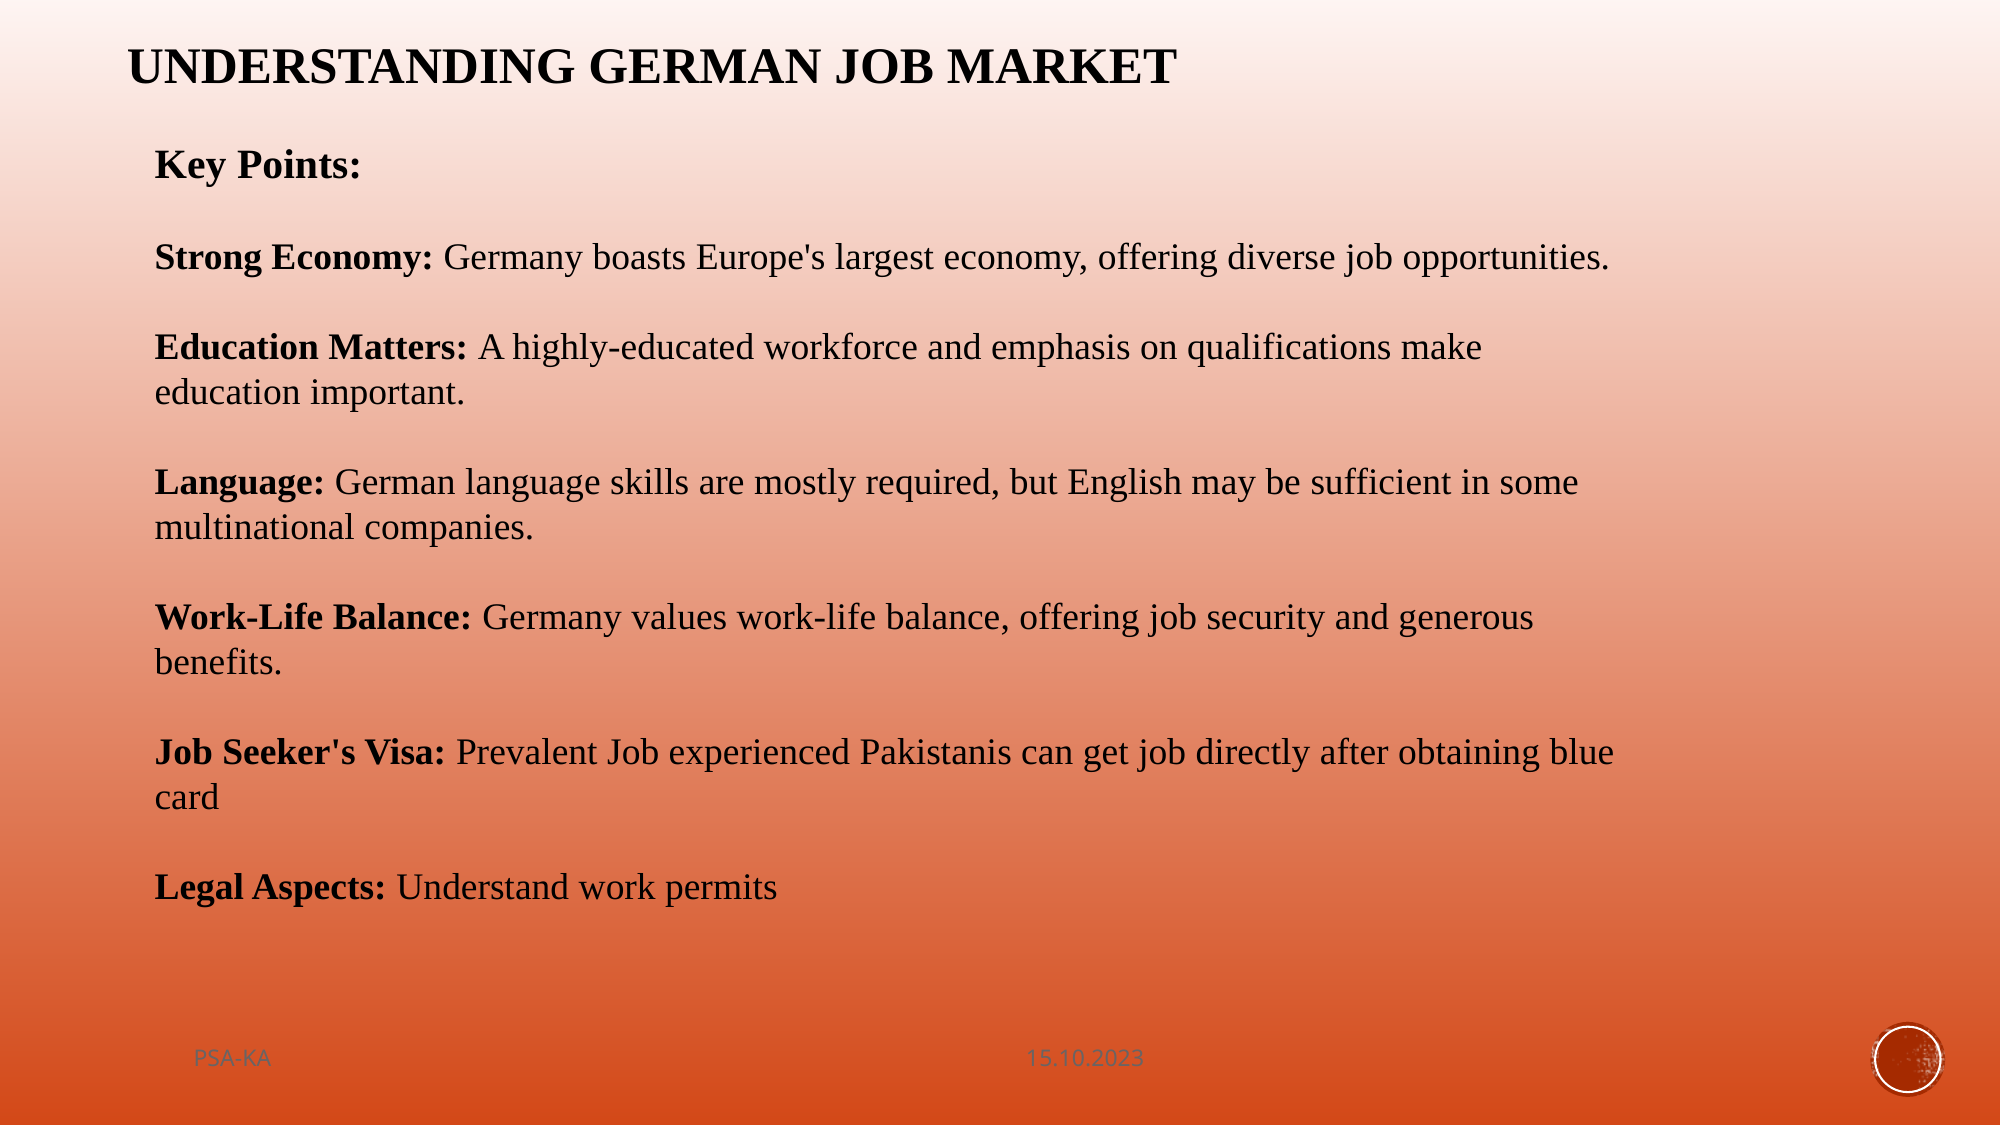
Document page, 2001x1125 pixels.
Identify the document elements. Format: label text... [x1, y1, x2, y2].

title Understanding German Job Market [111, 32, 1687, 165]
footer PSA-KA 15.10.2023 [178, 1028, 1217, 1089]
list Key Points: Strong Economy: Germany boasts Europe's largest economy, offering diverse job opportunities. Education Matters: A highly-educated workforce and emphasis on qualifications make education important. Language: German language skills are mostly required, but English may be sufficient in some multinational companies. Work-Life Balance: Germany values work-life balance, offering job security and generous benefits. Job Seeker's Visa: Prevalent Job experienced Pakistanis can get job directly after obtaining blue card Legal Aspects: Understand work permits [139, 129, 1642, 1062]
